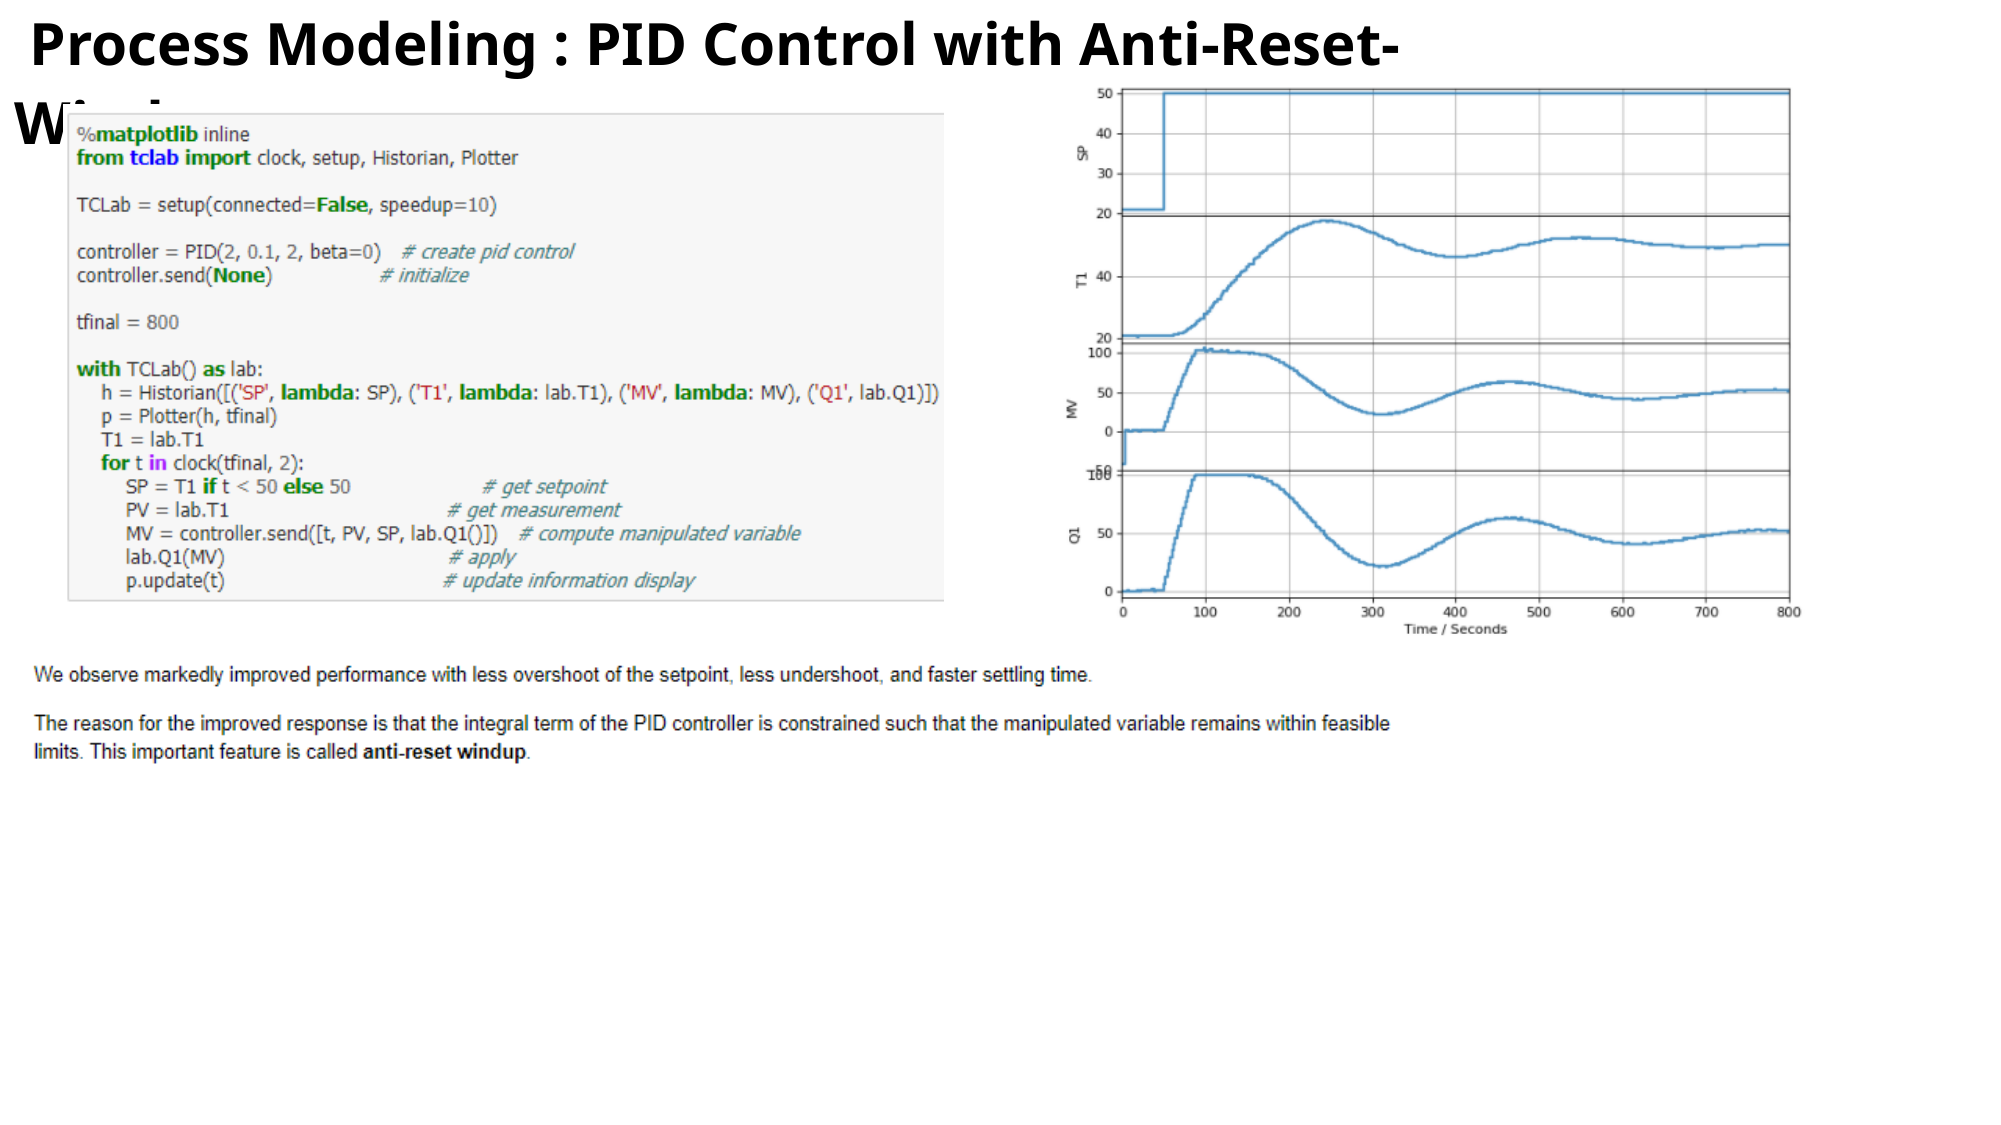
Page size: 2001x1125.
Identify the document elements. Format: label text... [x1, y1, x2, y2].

text_box Process Modeling : PID Control with Anti-Reset-Windup [0, 0, 1589, 304]
picture [63, 104, 944, 608]
picture [0, 70, 1815, 770]
